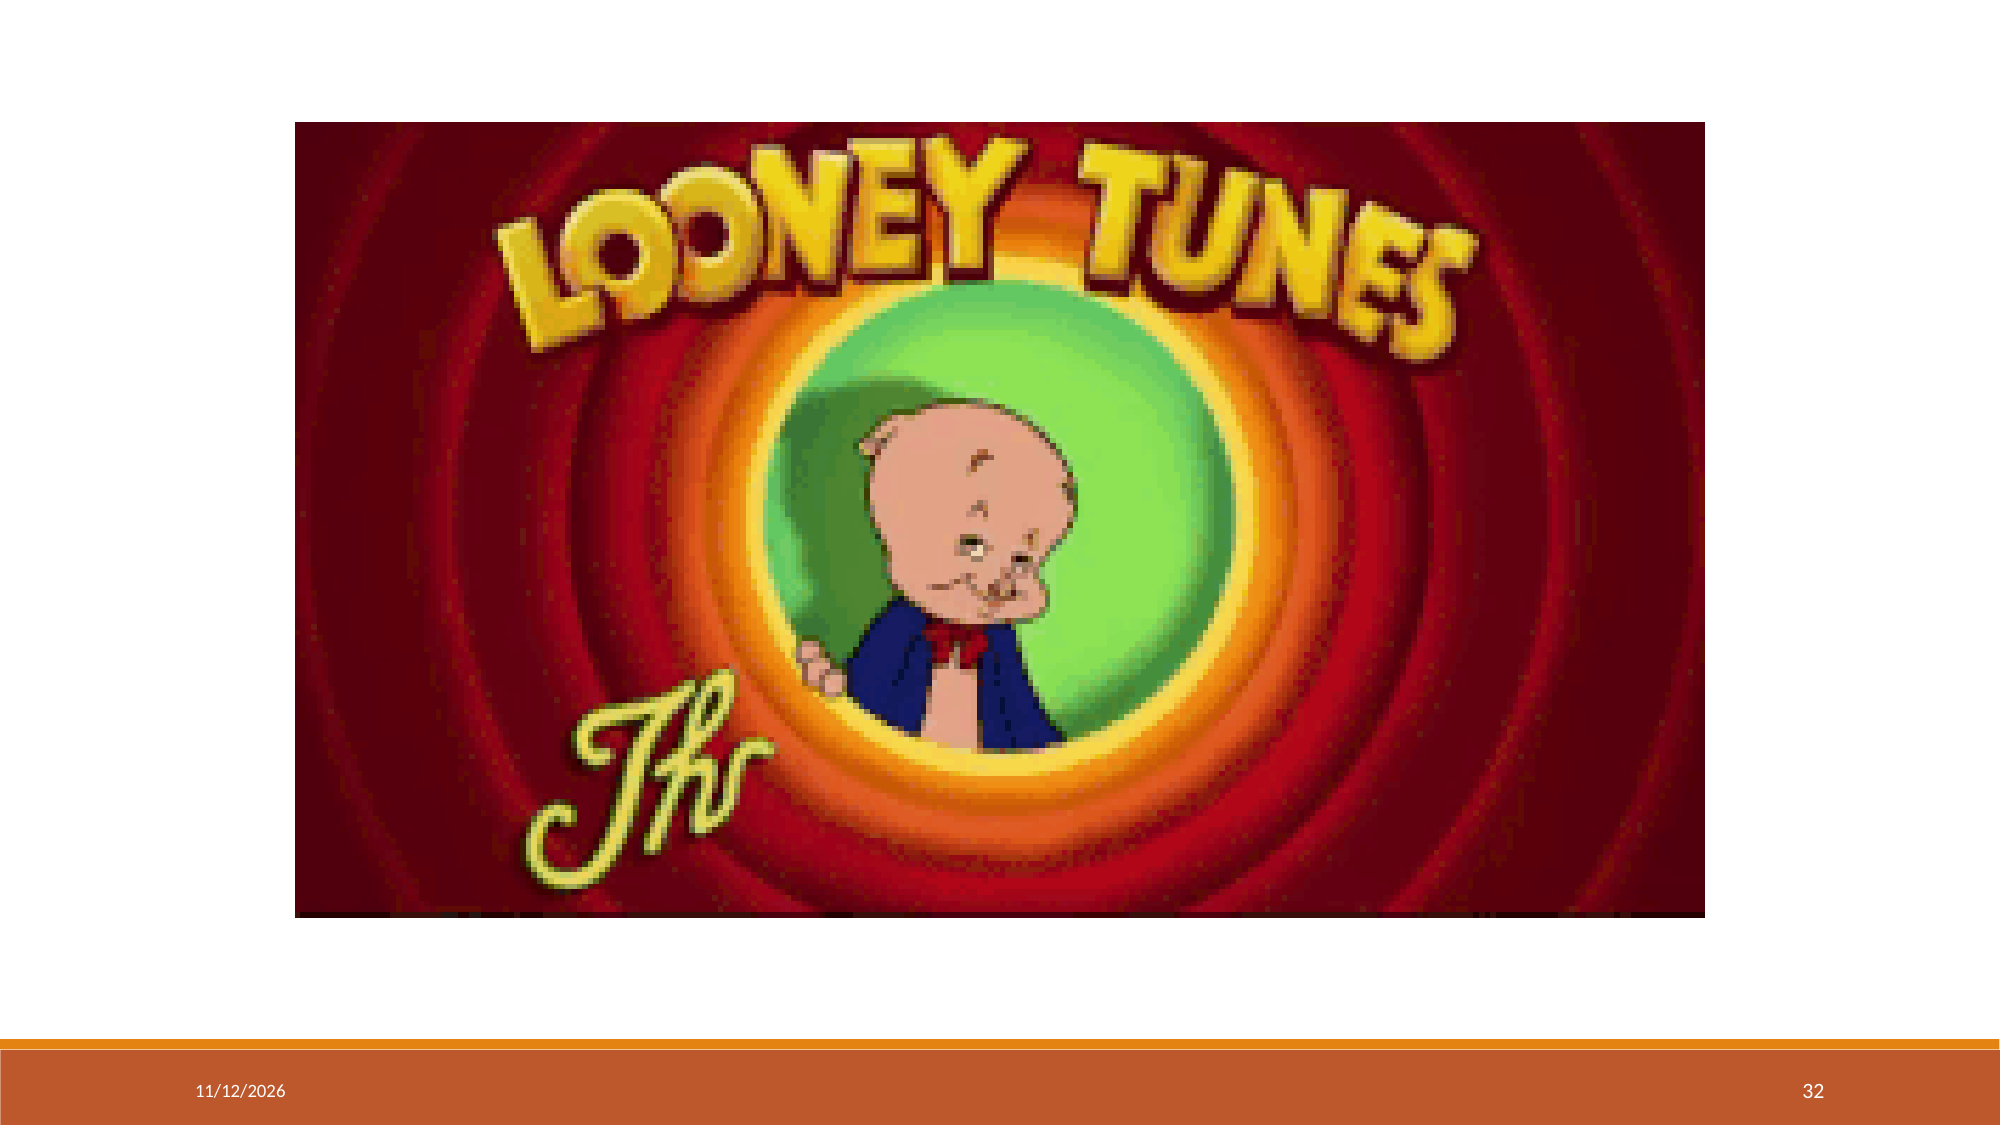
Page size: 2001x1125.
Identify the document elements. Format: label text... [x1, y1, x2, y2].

slide_number 32 [1624, 1059, 1840, 1120]
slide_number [180, 1059, 586, 1120]
picture [294, 122, 1706, 919]
